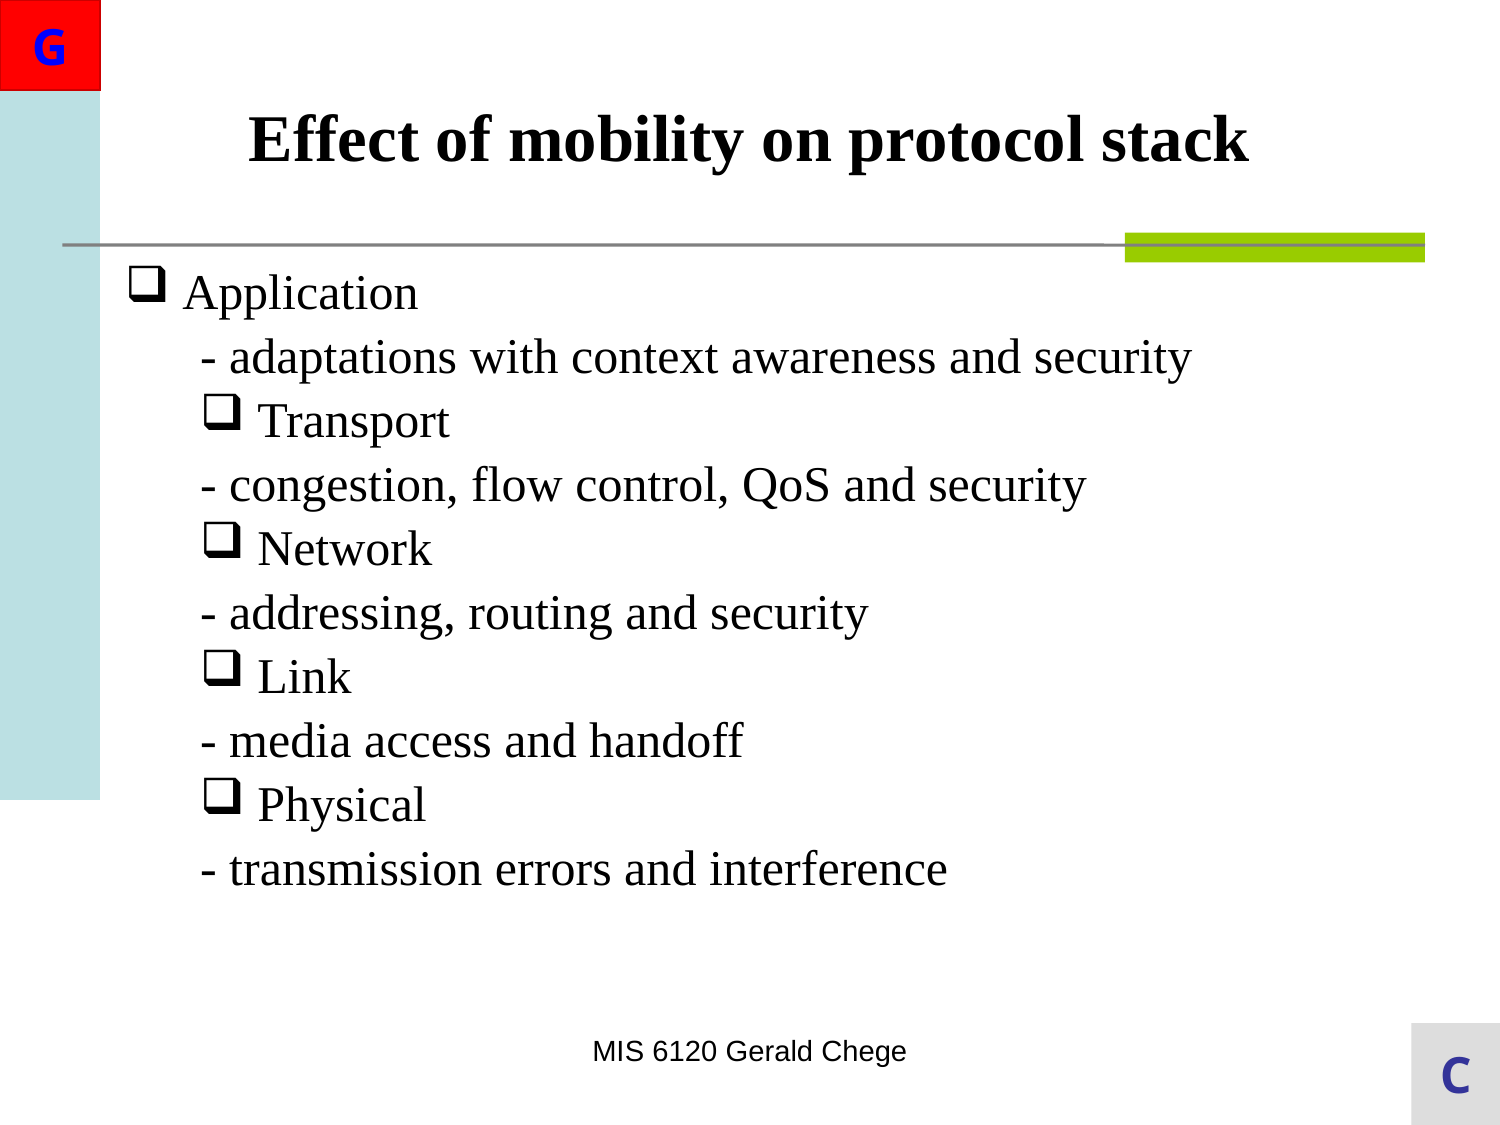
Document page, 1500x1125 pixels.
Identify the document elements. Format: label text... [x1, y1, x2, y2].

text_box Effect of mobility on protocol stack [99, 87, 1413, 183]
text_box Application - adaptations with context awareness and security Transport - congestion, flow control, QoS and security Network - addressing, routing and security Link - media access and handoff Physical - transmission errors and interference [110, 259, 1436, 989]
footer MIS 6120 Gerald Chege [512, 1024, 988, 1103]
